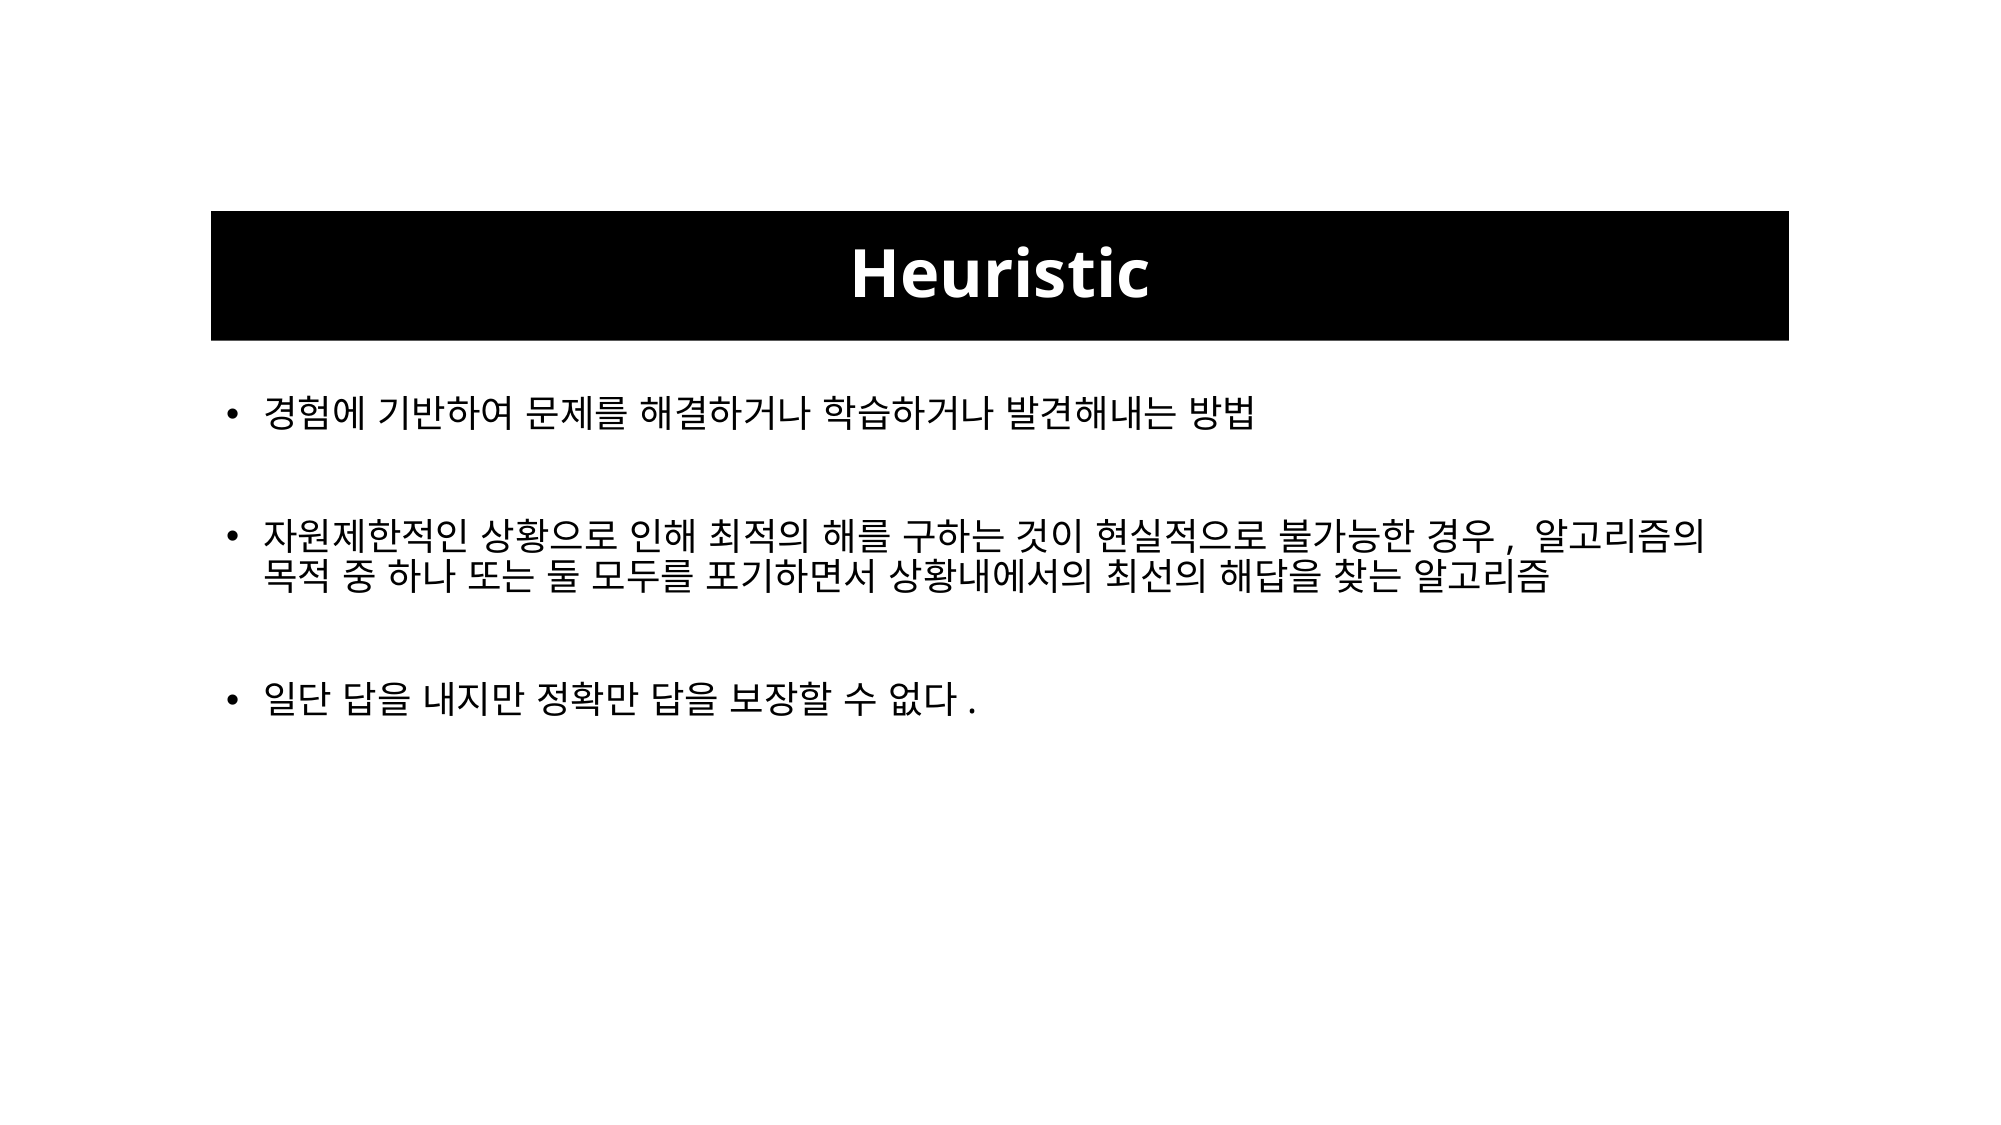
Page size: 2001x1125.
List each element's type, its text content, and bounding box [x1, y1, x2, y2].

title Heuristic [211, 211, 1789, 341]
list 경험에 기반하여 문제를 해결하거나 학습하거나 발견해내는 방법 자원제한적인 상황으로 인해 최적의 해를 구하는 것이 현실적으로 불가능한 경우, 알고리즘의 목적 중 하나 또는 둘 모두를 포기하면서 상황내에서의 최선의 해답을 찾는 알고리즘 일단 답을 내지만 정확만 답을 보장할 수 없다. [211, 387, 1789, 1052]
